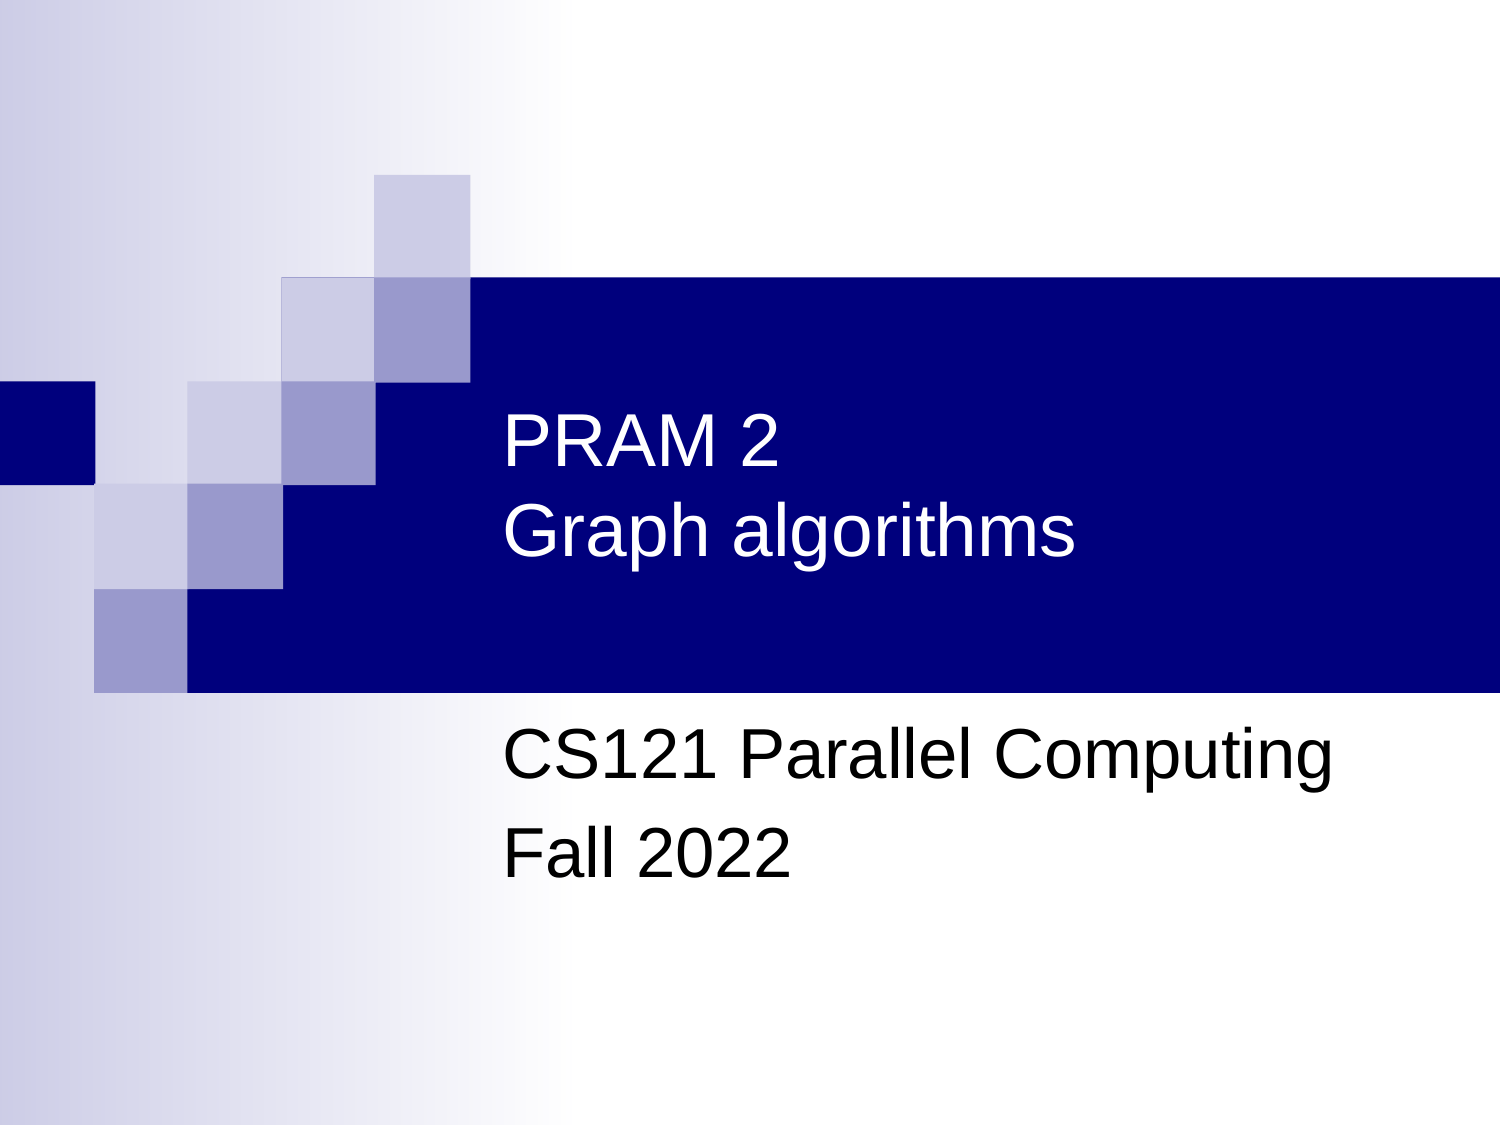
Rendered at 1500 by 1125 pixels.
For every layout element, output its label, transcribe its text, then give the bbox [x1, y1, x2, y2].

title PRAM 2 Graph algorithms [487, 299, 1475, 663]
subtitle CS121 Parallel Computing Fall 2022 [487, 699, 1475, 988]
